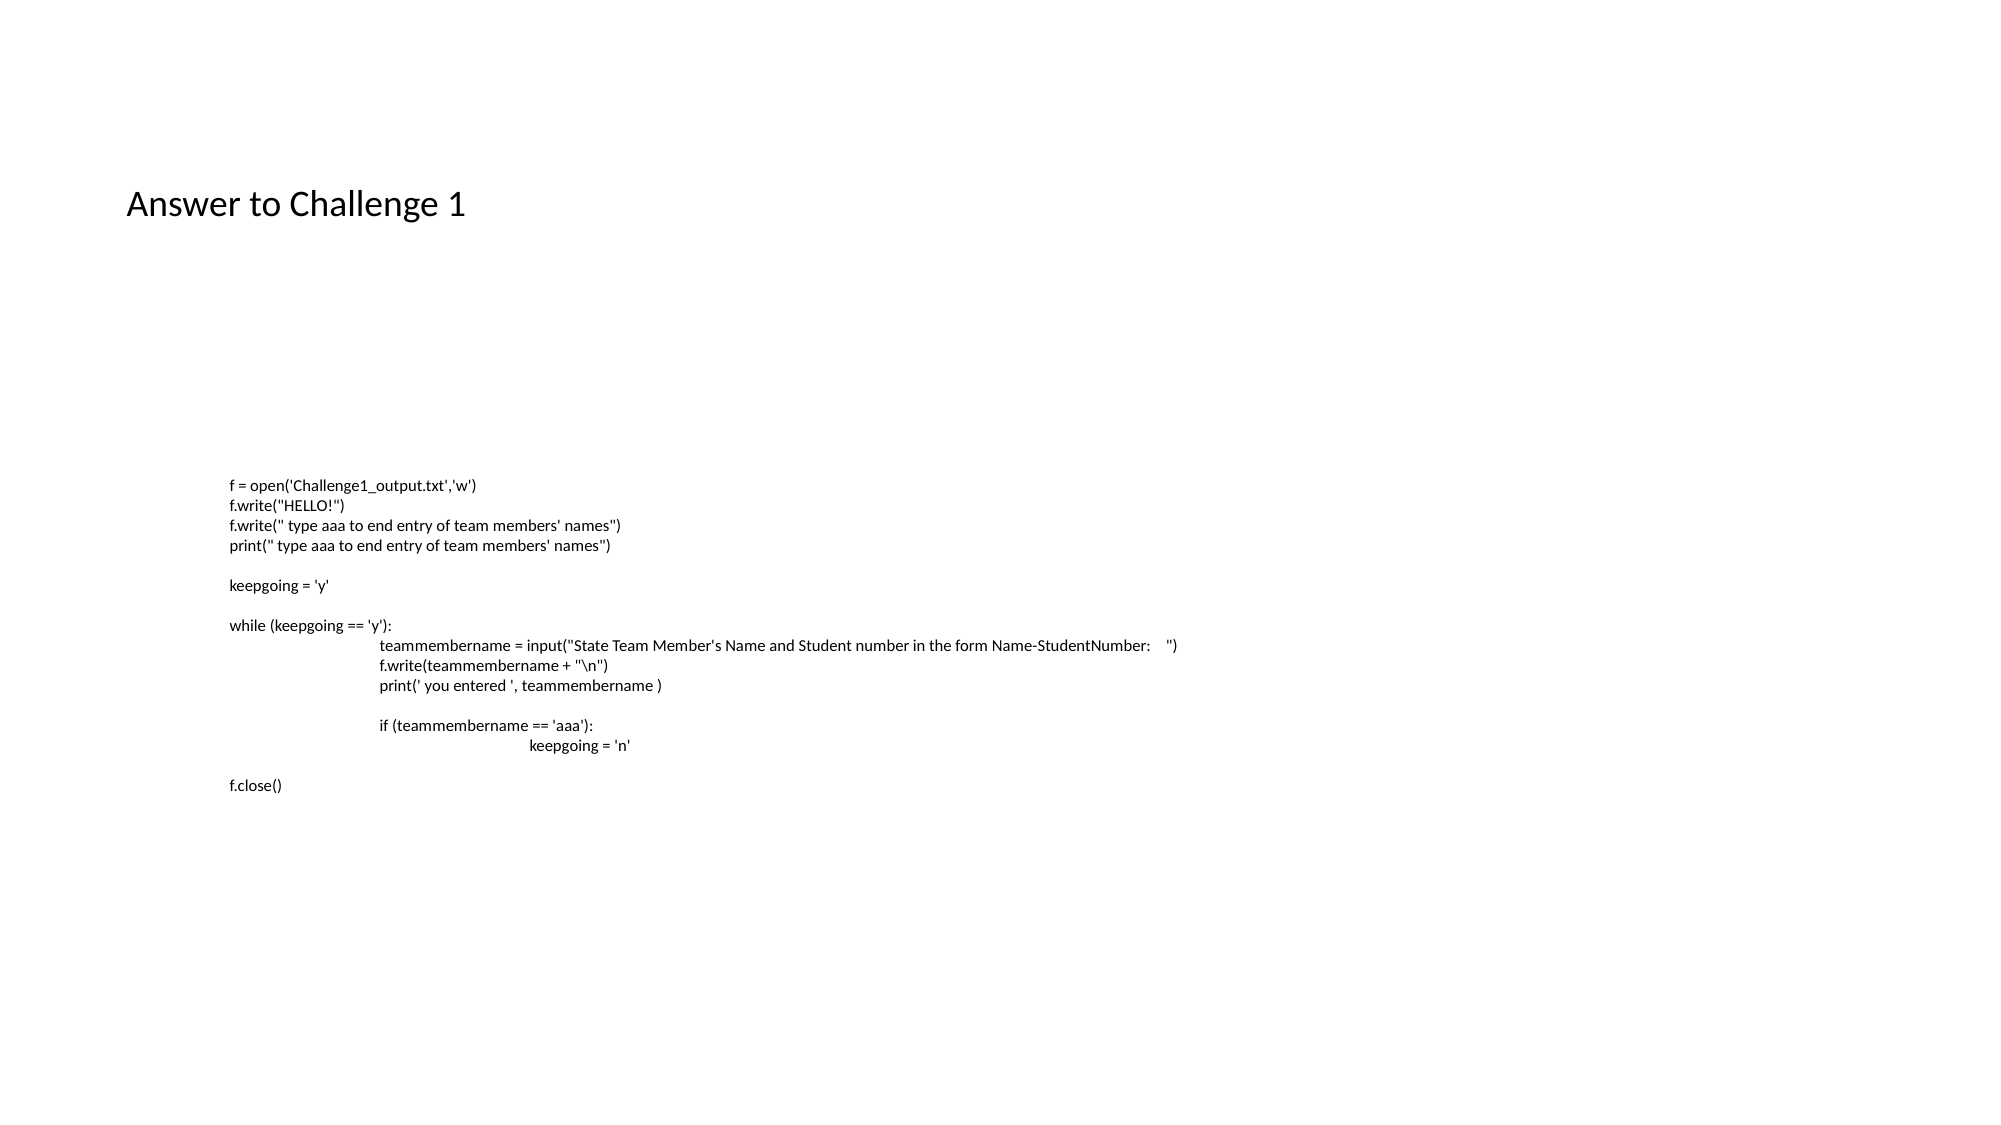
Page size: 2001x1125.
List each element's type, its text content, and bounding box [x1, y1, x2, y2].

text_box Answer to Challenge 1 [111, 171, 1754, 231]
text_box f = open('Challenge1_output.txt','w') f.write("HELLO!") f.write(" type aaa to end entry of team members' names") print(" type aaa to end entry of team members' names") keepgoing = 'y' while (keepgoing == 'y'): teammembername = input("State Team Member's Name and Student number in the form Name-StudentNumber: ") f.write(teammembername + "\n") print(' you entered ', teammembername ) if (teammembername == 'aaa'): keepgoing = 'n' f.close() [214, 467, 1215, 802]
